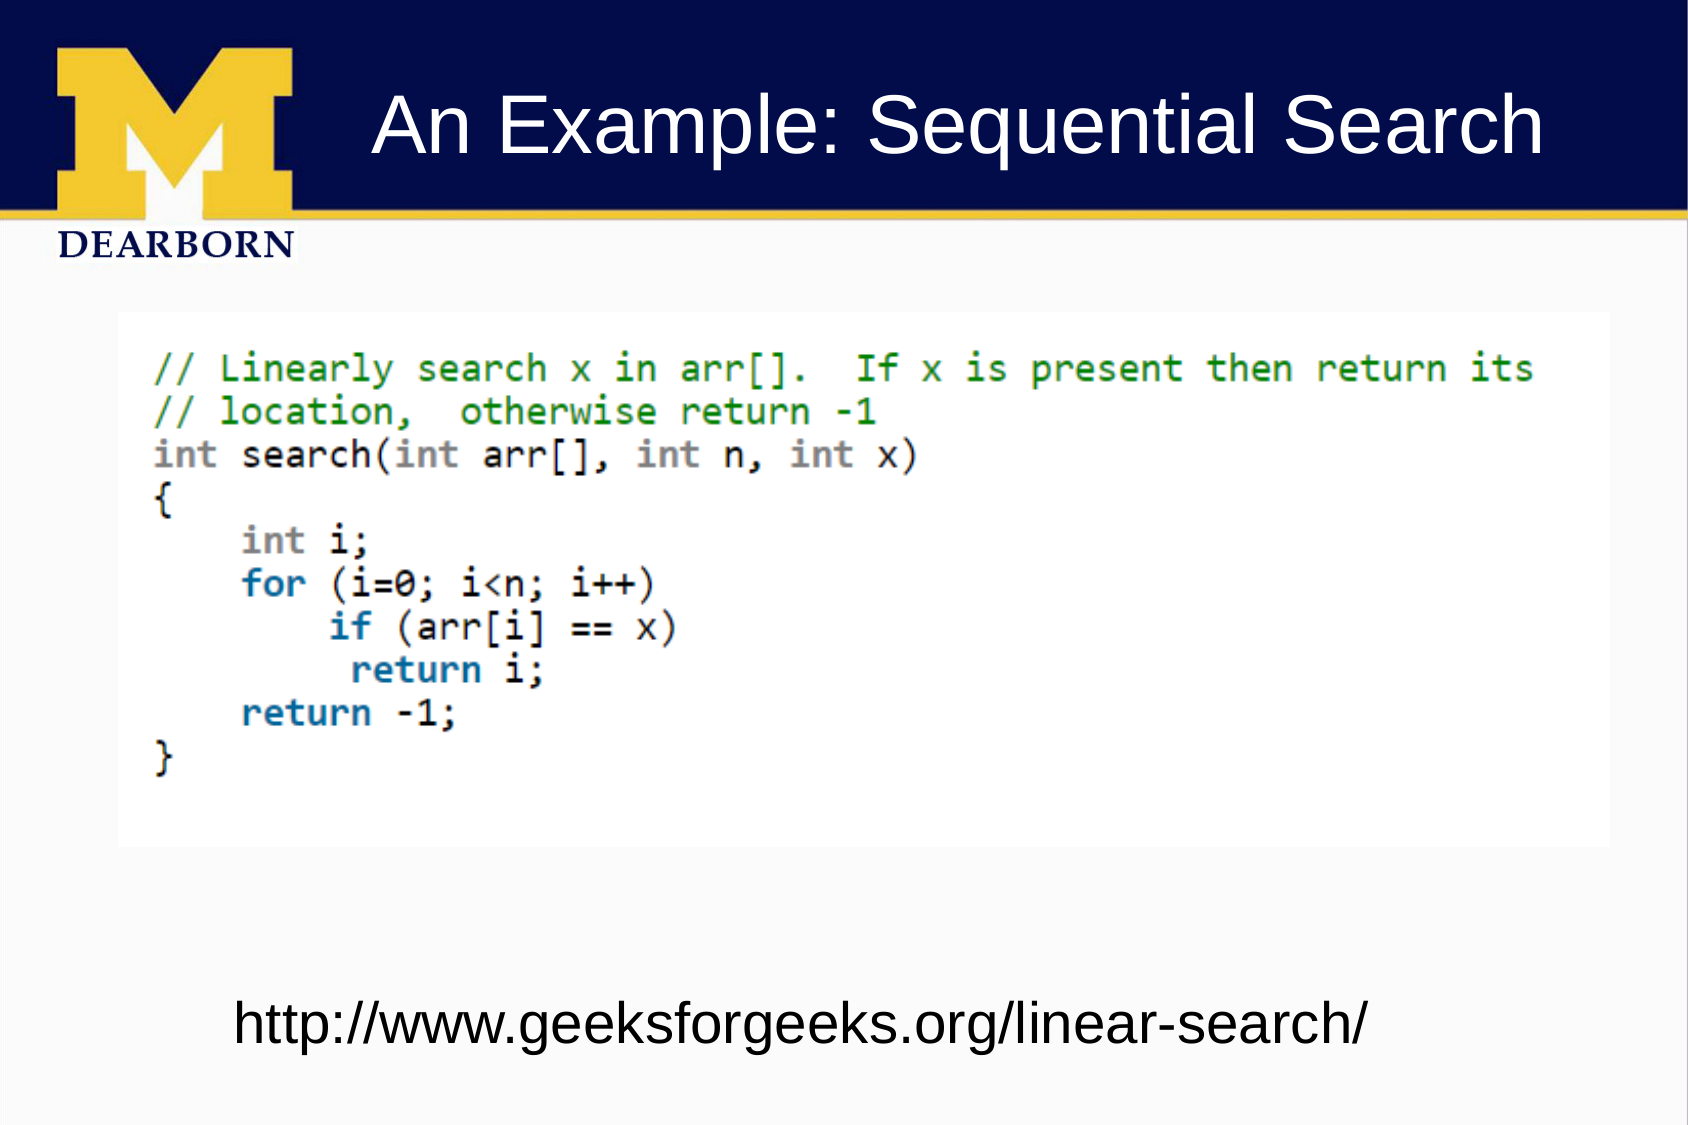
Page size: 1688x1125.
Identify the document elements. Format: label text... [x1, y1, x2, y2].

picture [0, 0, 1688, 1125]
title An Example: Sequential Search [356, 62, 1688, 154]
text_box http://www.geeksforgeeks.org/linear-search/ [218, 977, 1576, 1063]
